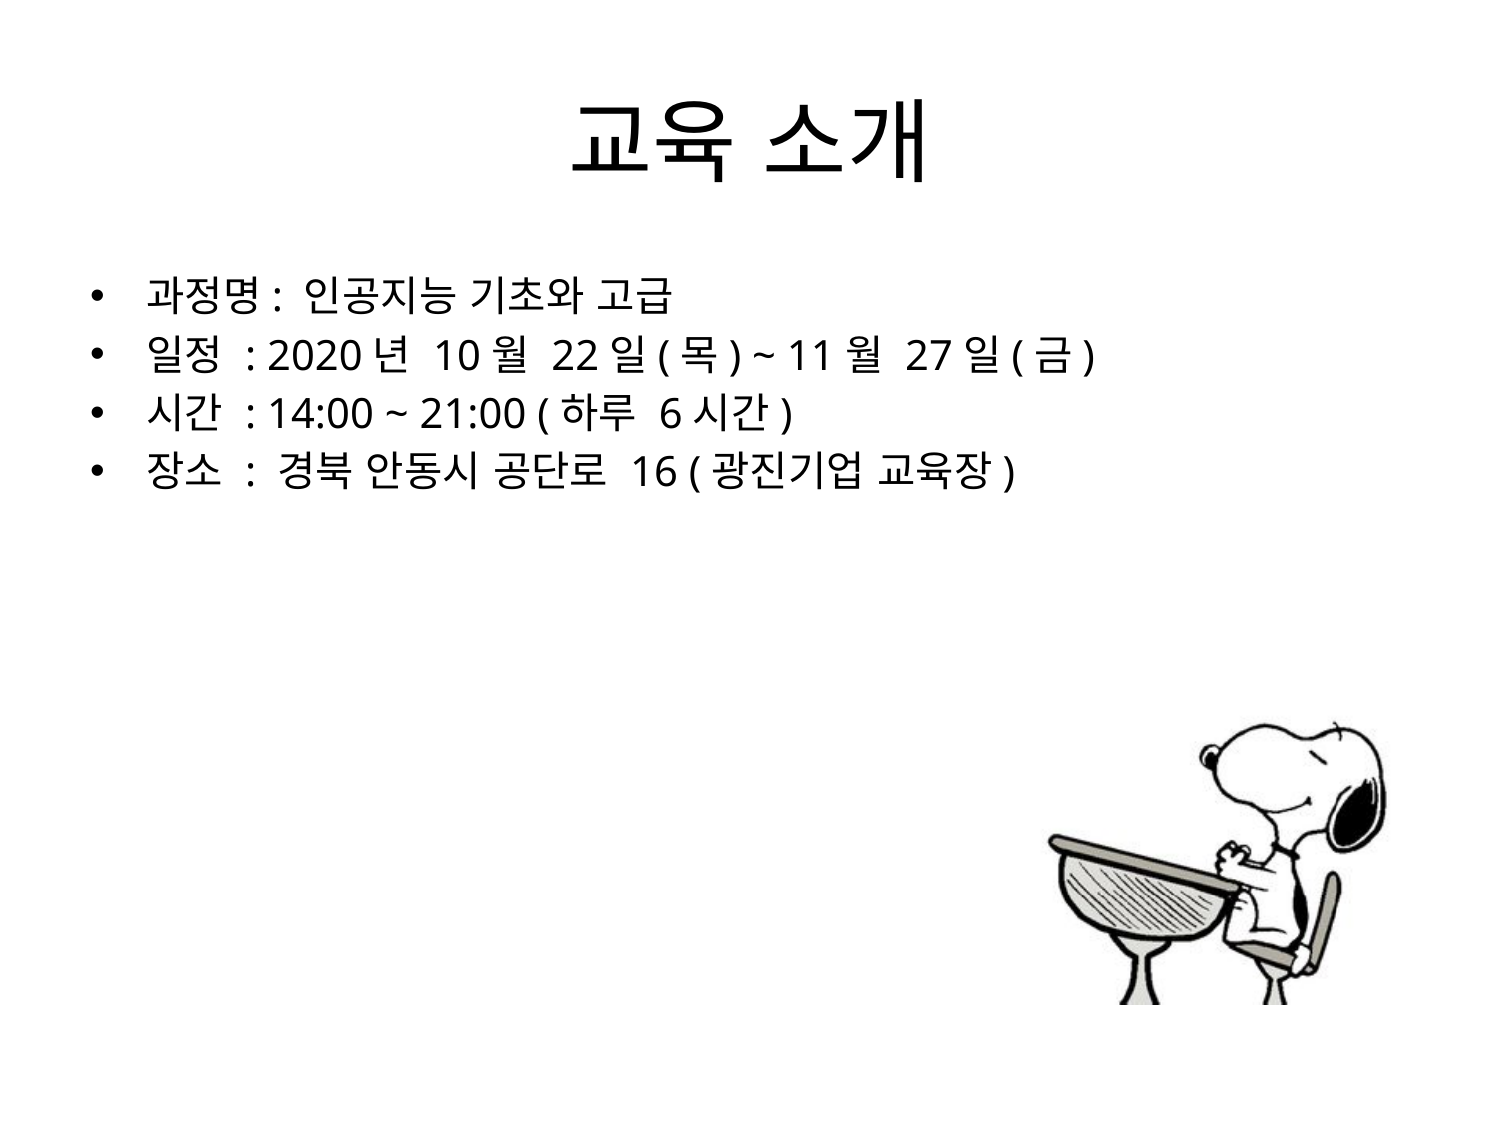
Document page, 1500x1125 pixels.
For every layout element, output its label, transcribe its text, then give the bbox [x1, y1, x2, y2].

title 교육 소개 [75, 45, 1425, 233]
list 과정명: 인공지능 기초와 고급 일정 : 2020년 10월 22일(목) ~ 11월 27일(금) 시간 : 14:00 ~ 21:00 (하루 6시간) 장소 : 경북 안동시 공단로 16 (광진기업 교육장) [75, 262, 1425, 1005]
picture [1033, 703, 1403, 1005]
